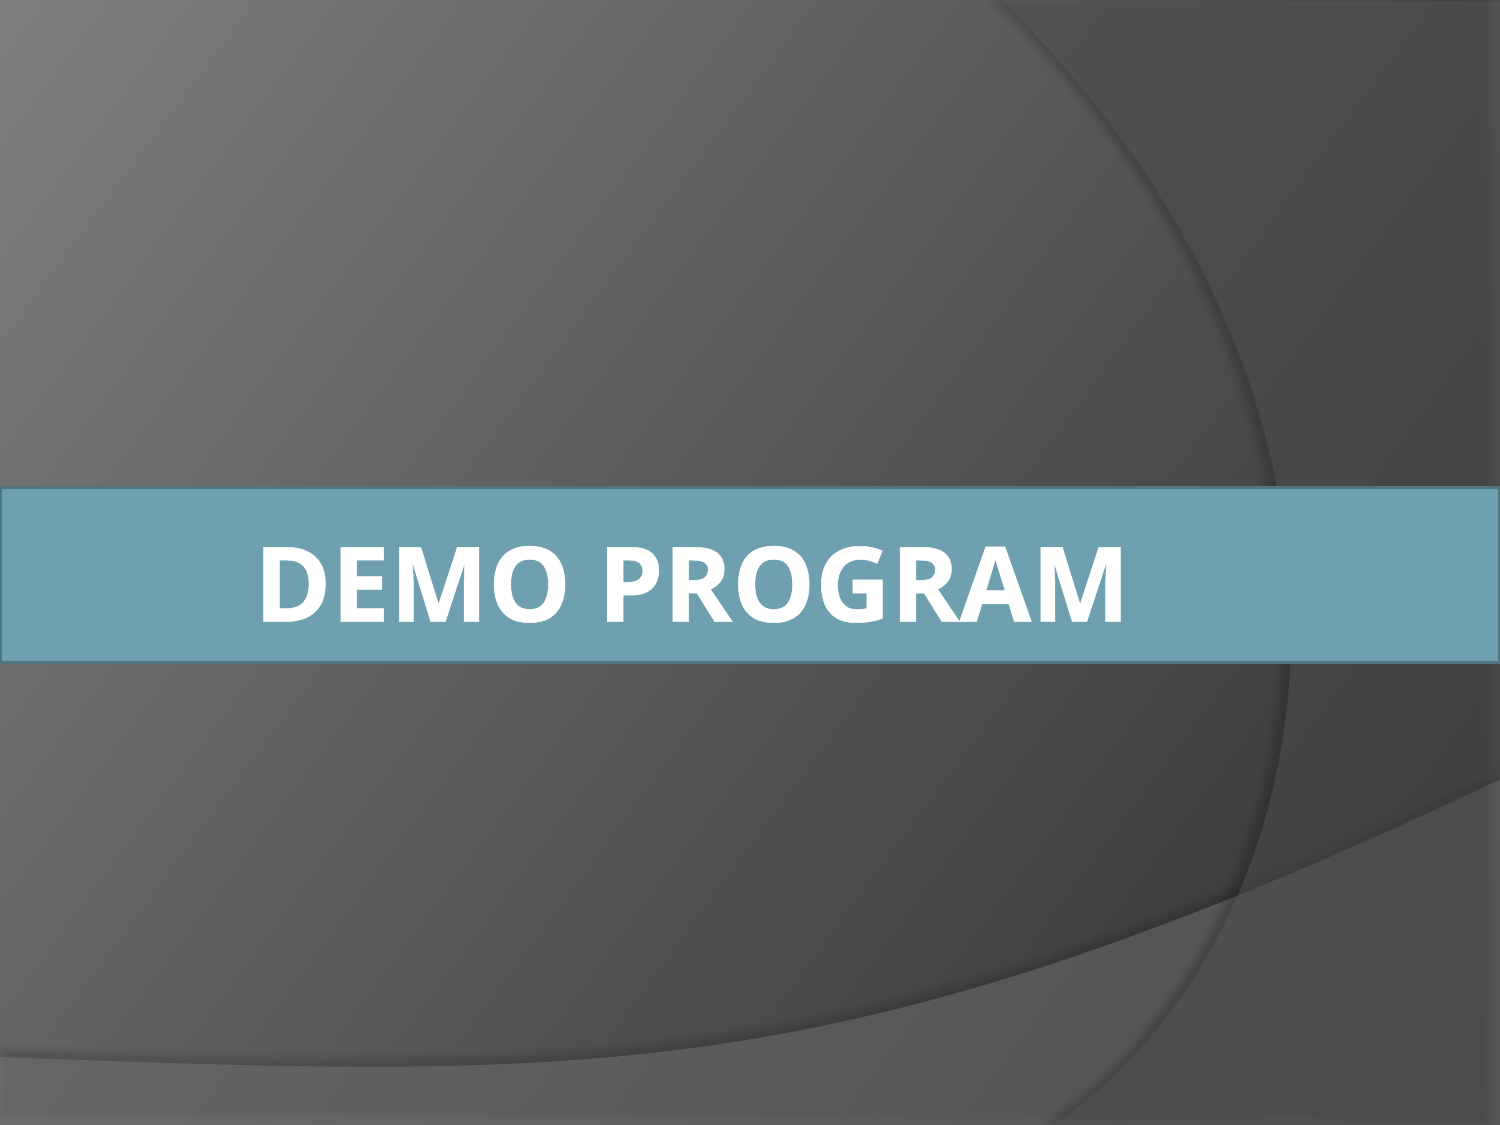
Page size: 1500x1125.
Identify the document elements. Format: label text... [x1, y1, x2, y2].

text_box [0, 486, 1500, 664]
title Demo Program [74, 510, 1138, 888]
